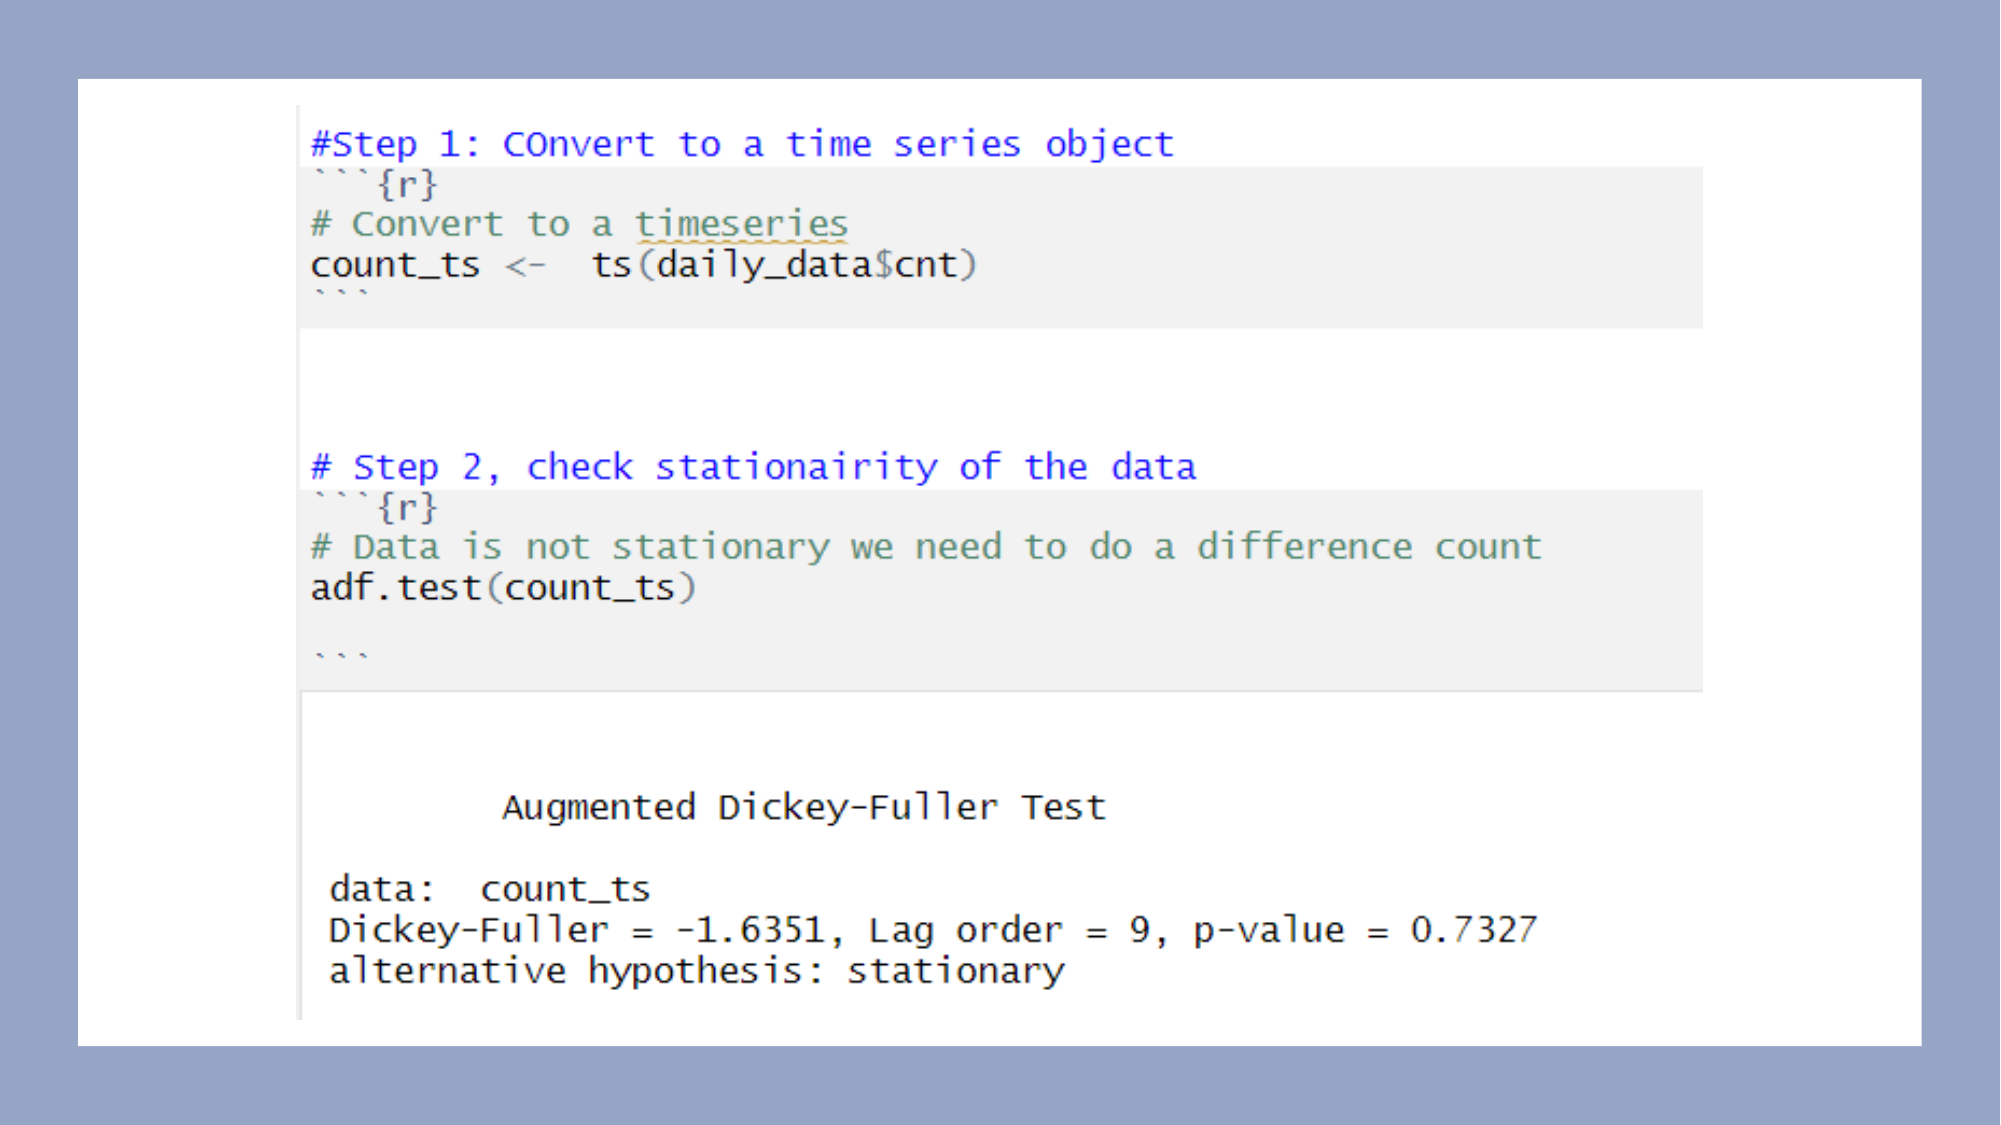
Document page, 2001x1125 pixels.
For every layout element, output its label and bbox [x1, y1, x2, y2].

list [296, 104, 1704, 1020]
text_box [76, 77, 1924, 1048]
text_box [0, 0, 2000, 1125]
